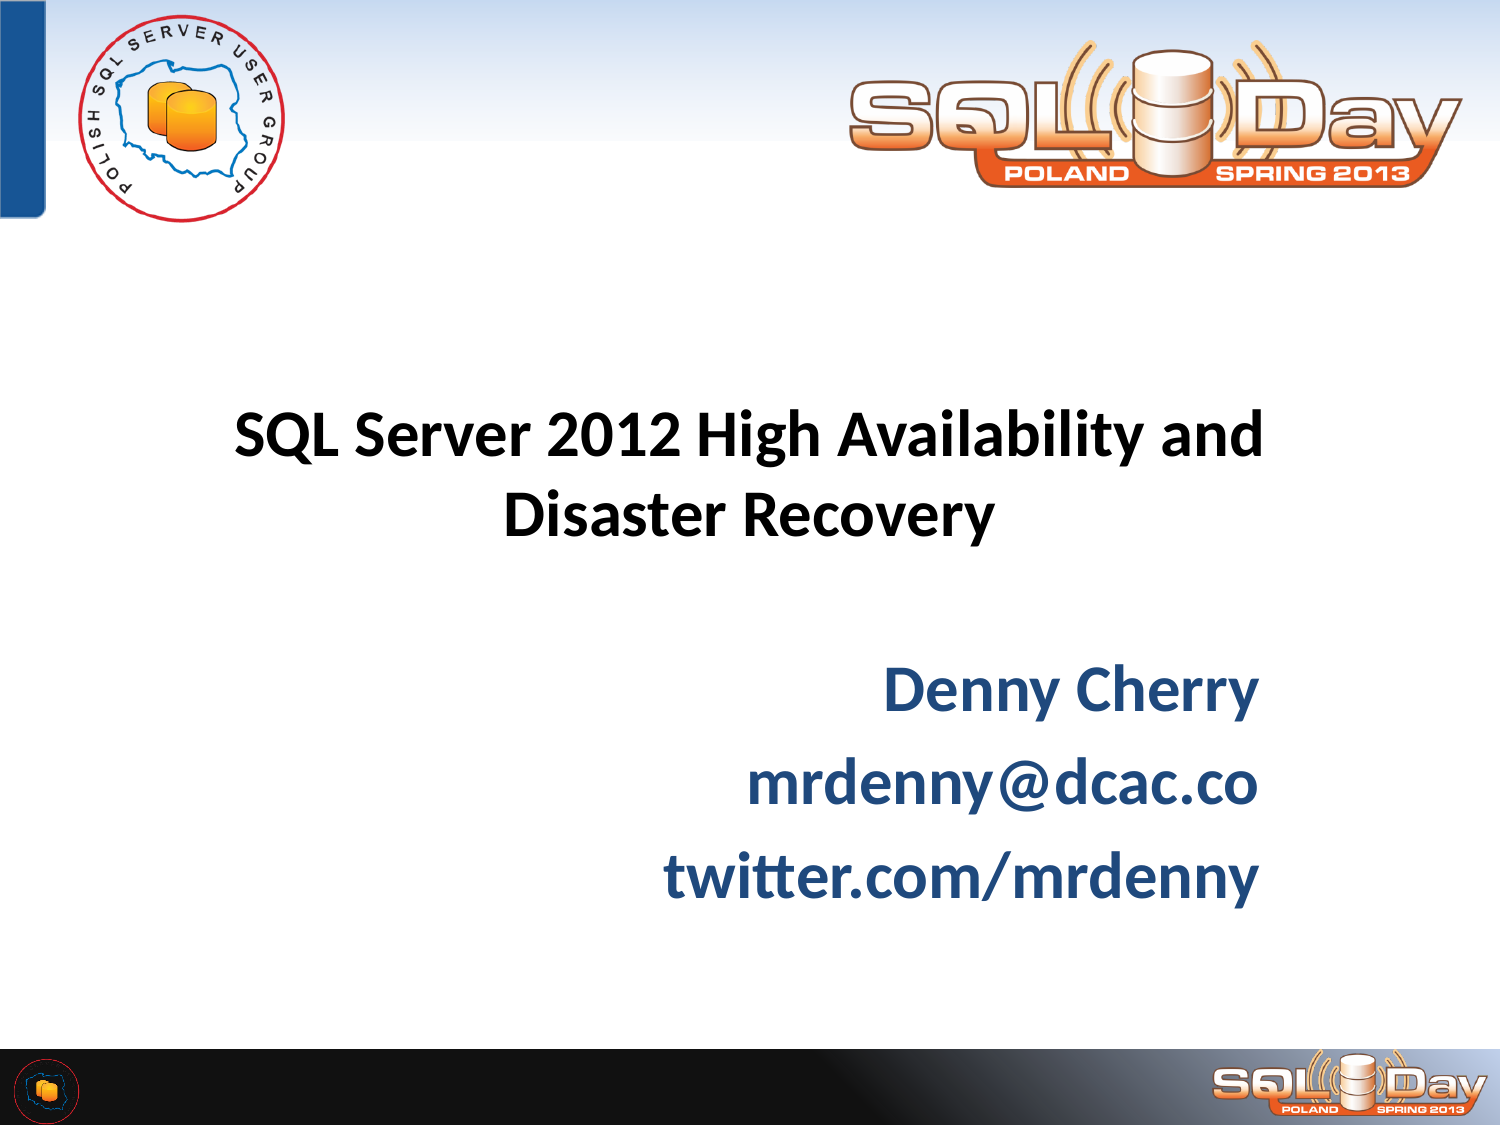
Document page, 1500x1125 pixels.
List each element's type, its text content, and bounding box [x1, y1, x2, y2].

picture [75, 11, 288, 225]
title SQL Server 2012 High Availability and Disaster Recovery [112, 349, 1388, 591]
subtitle Denny Cherry mrdenny@dcac.co twitter.com/mrdenny [225, 637, 1275, 925]
picture [12, 1057, 80, 1125]
picture [1212, 1049, 1488, 1116]
picture [849, 40, 1463, 188]
picture [0, 0, 46, 219]
